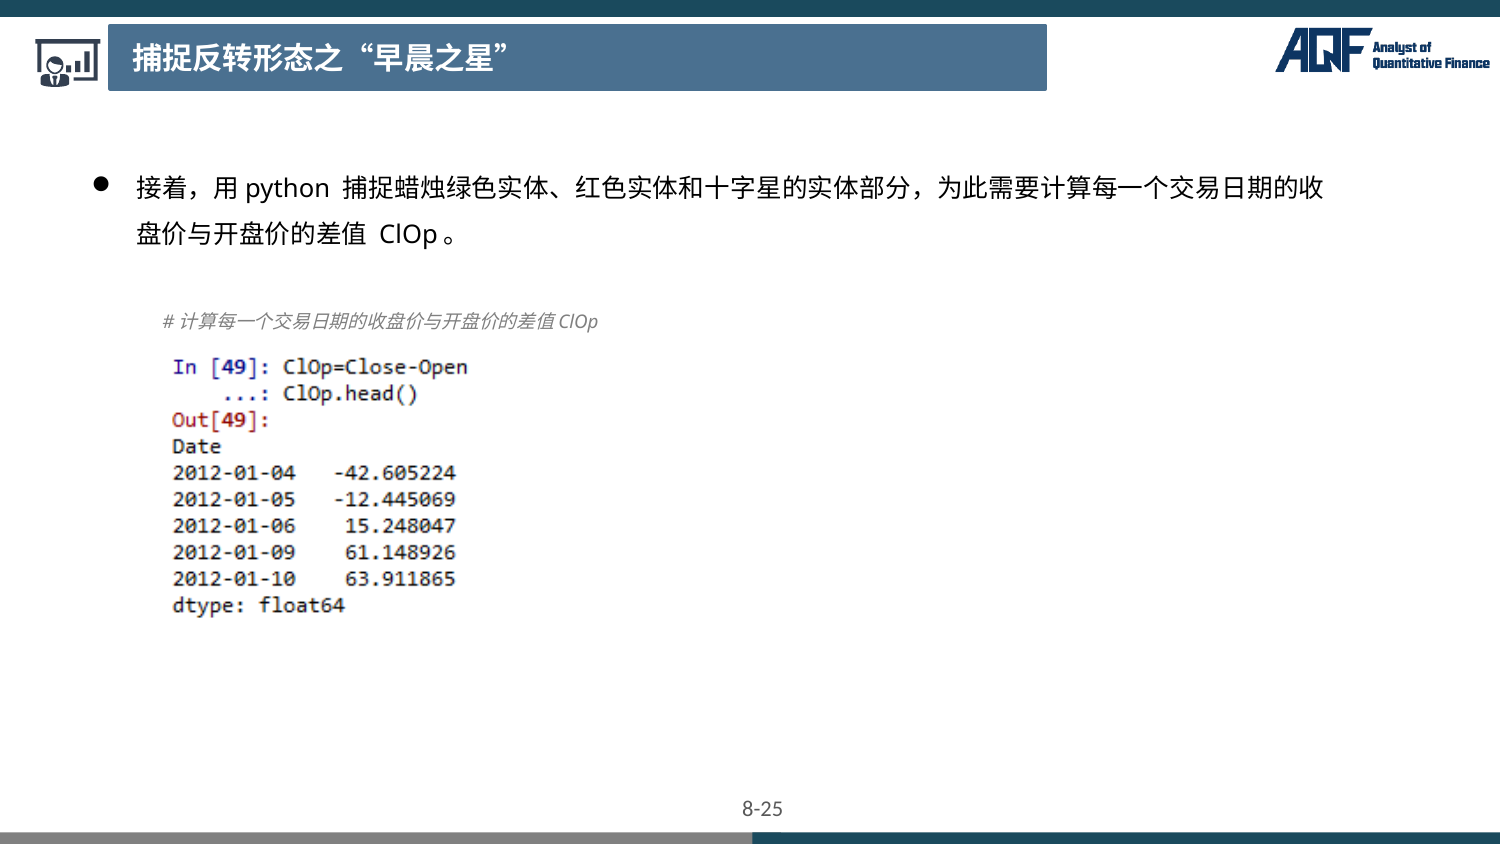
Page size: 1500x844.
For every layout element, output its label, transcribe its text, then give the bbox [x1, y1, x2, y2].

picture [1252, 2, 1500, 102]
list 接着，用python 捕捉蜡烛绿色实体、红色实体和十字星的实体部分，为此需要计算每一个交易日期的收盘价与开盘价的差值 ClOp。 [76, 148, 1341, 257]
picture [170, 346, 540, 625]
text_box #计算每一个交易日期的收盘价与开盘价的差值ClOp [147, 302, 614, 341]
list 捕捉反转形态之“早晨之星” [117, 32, 1039, 84]
